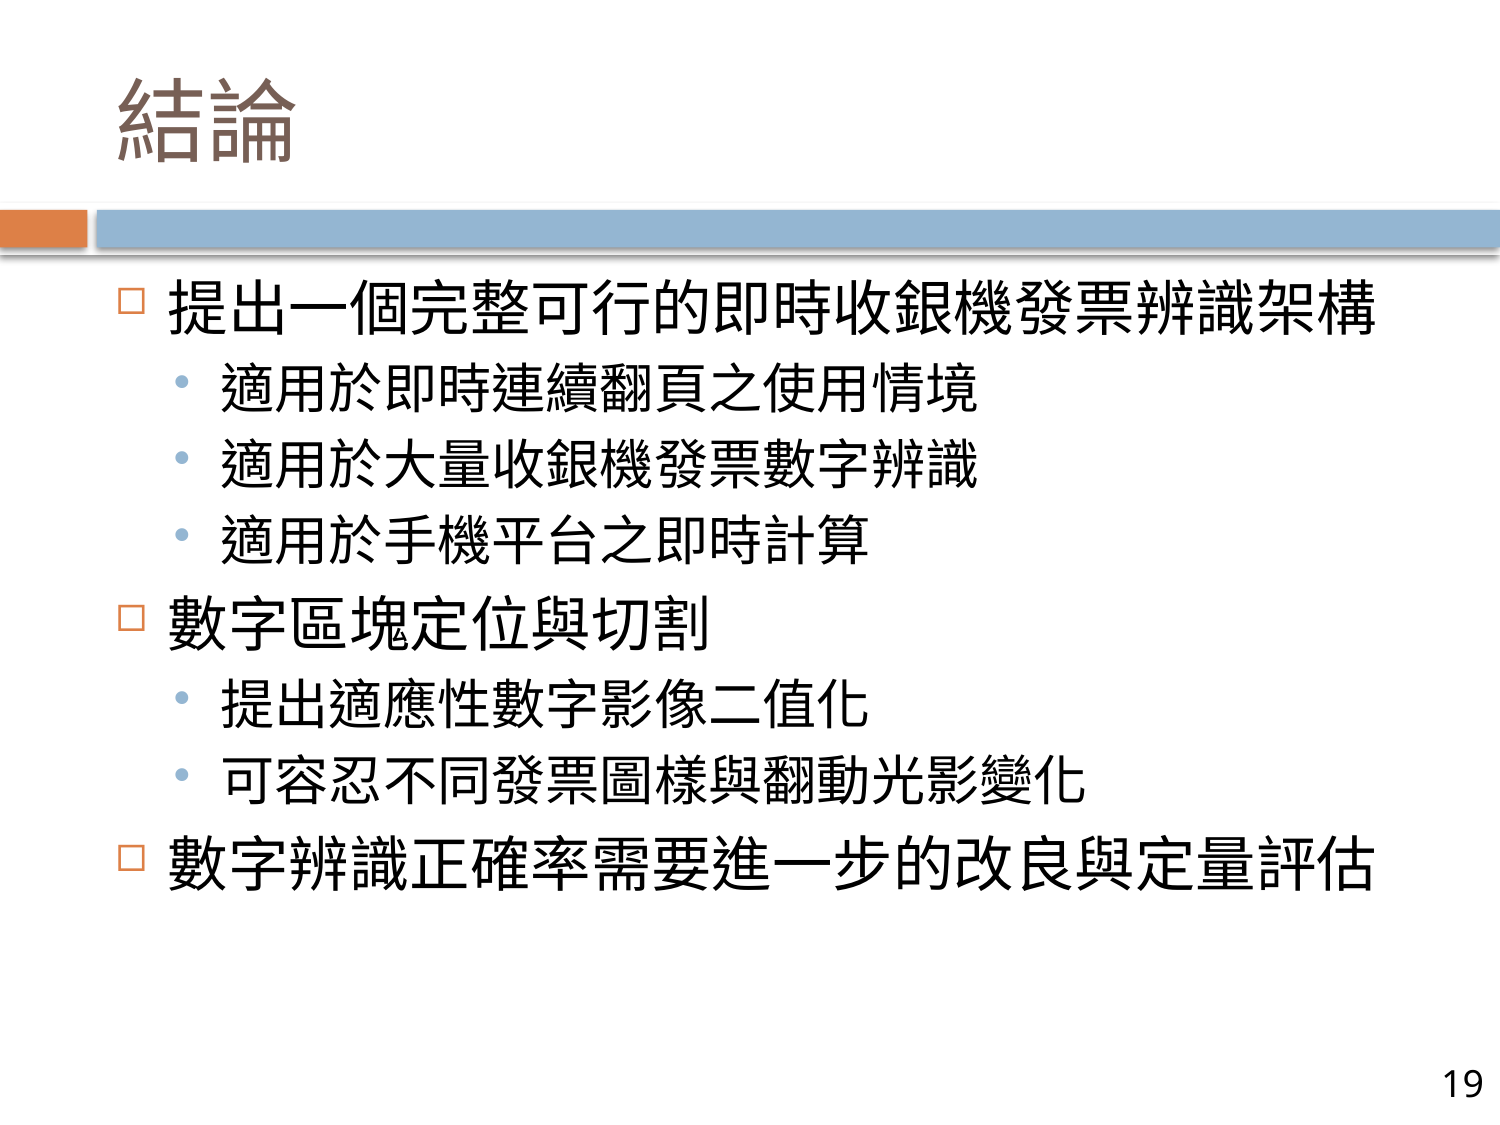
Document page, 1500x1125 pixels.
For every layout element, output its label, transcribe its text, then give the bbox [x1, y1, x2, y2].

list 提出一個完整可行的即時收銀機發票辨識架構 適用於即時連續翻頁之使用情境 適用於大量收銀機發票數字辨識 適用於手機平台之即時計算 數字區塊定位與切割 提出適應性數字影像二值化 可容忍不同發票圖樣與翻動光影變化 數字辨識正確率需要進一步的改良與定量評估 [100, 262, 1438, 1000]
title 結論 [100, 37, 1438, 200]
